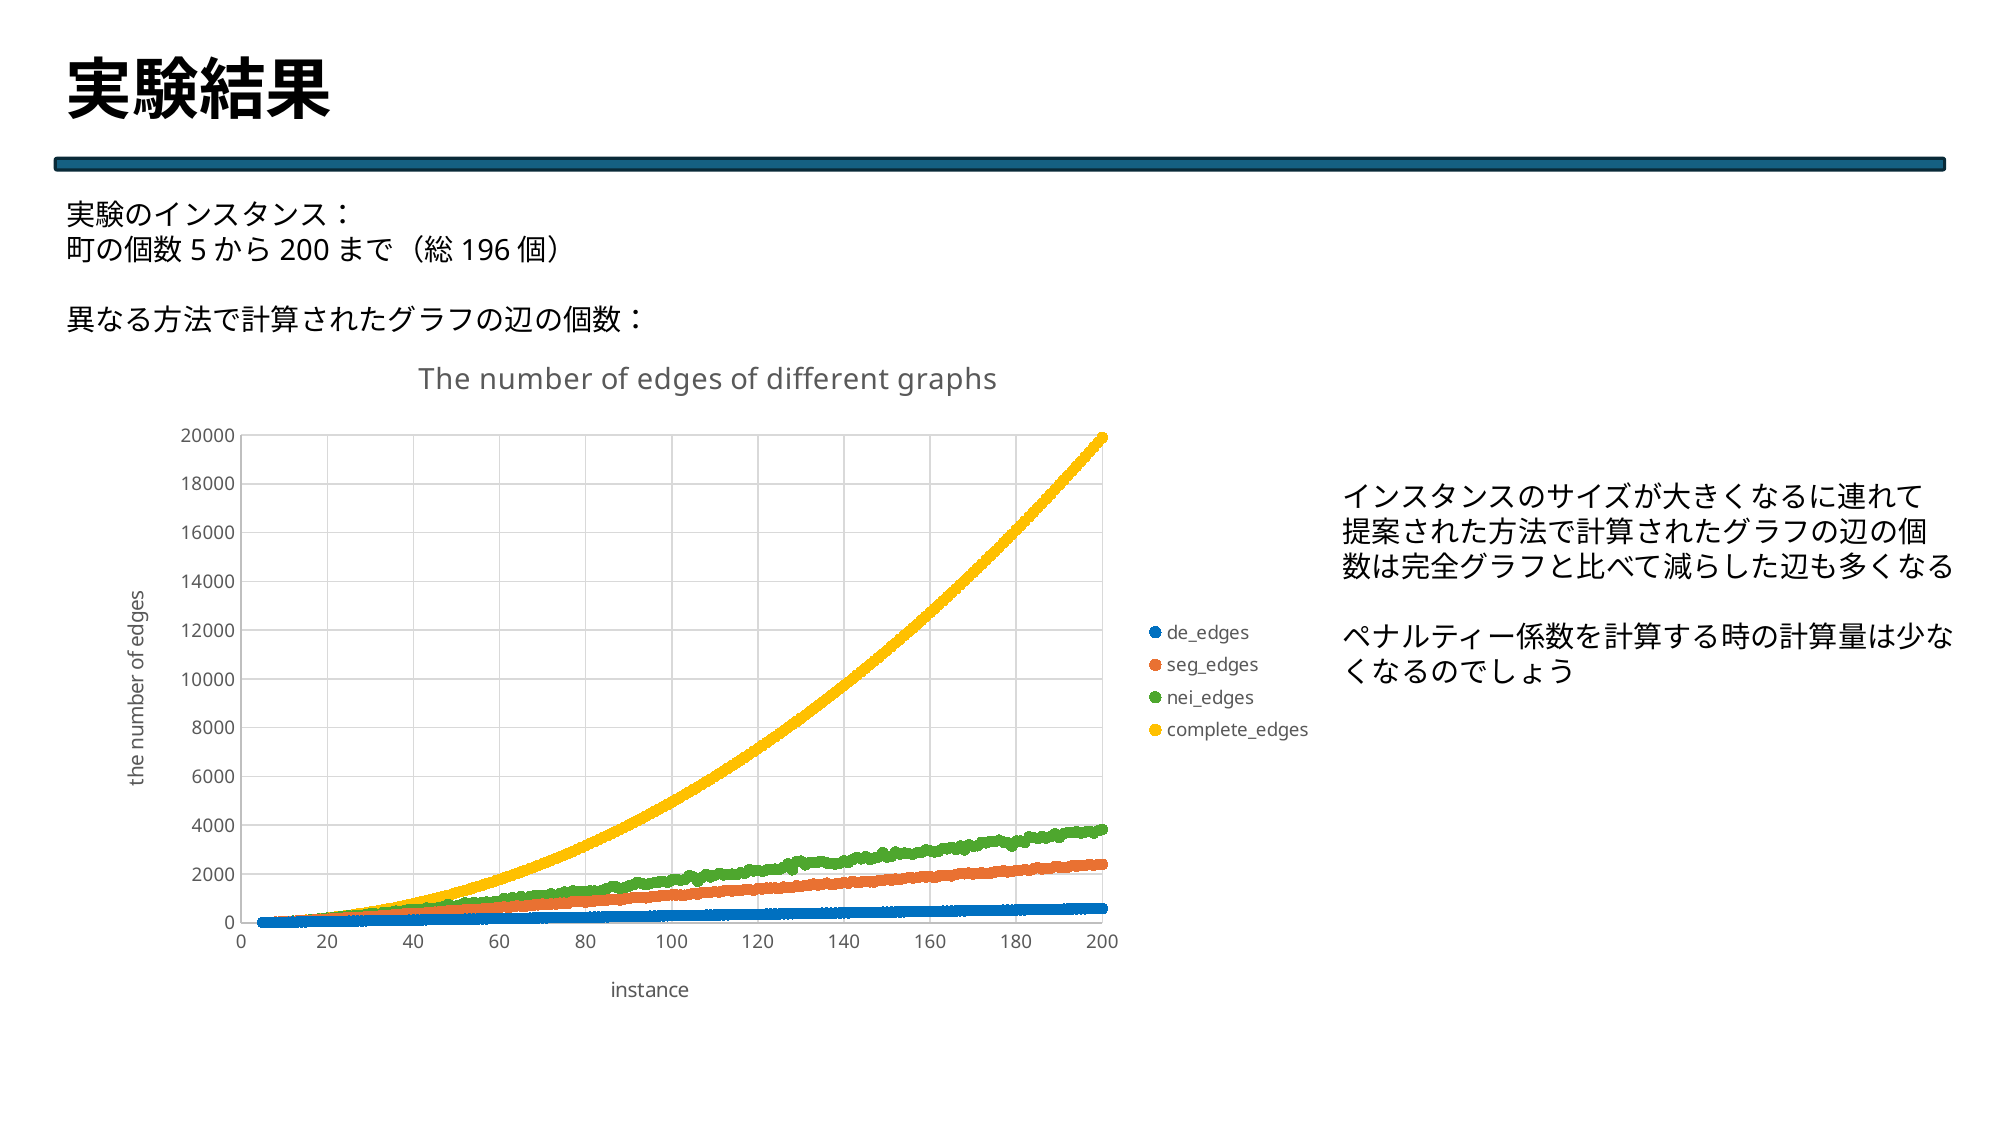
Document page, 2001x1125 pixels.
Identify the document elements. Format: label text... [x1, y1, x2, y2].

text_box [53, 156, 1947, 172]
chart [88, 326, 1329, 1036]
text_box 実験のインスタンス： 町の個数5から200まで（総196個） 異なる方法で計算されたグラフの辺の個数： [51, 189, 667, 344]
text_box インスタンスのサイズが大きくなるに連れて 提案された方法で計算されたグラフの辺の個数は完全グラフと比べて減らした辺も多くなる ペナルティー係数を計算する時の計算量は少なくなるのでしょう [1329, 470, 1972, 696]
text_box 実験結果 [50, 39, 348, 135]
